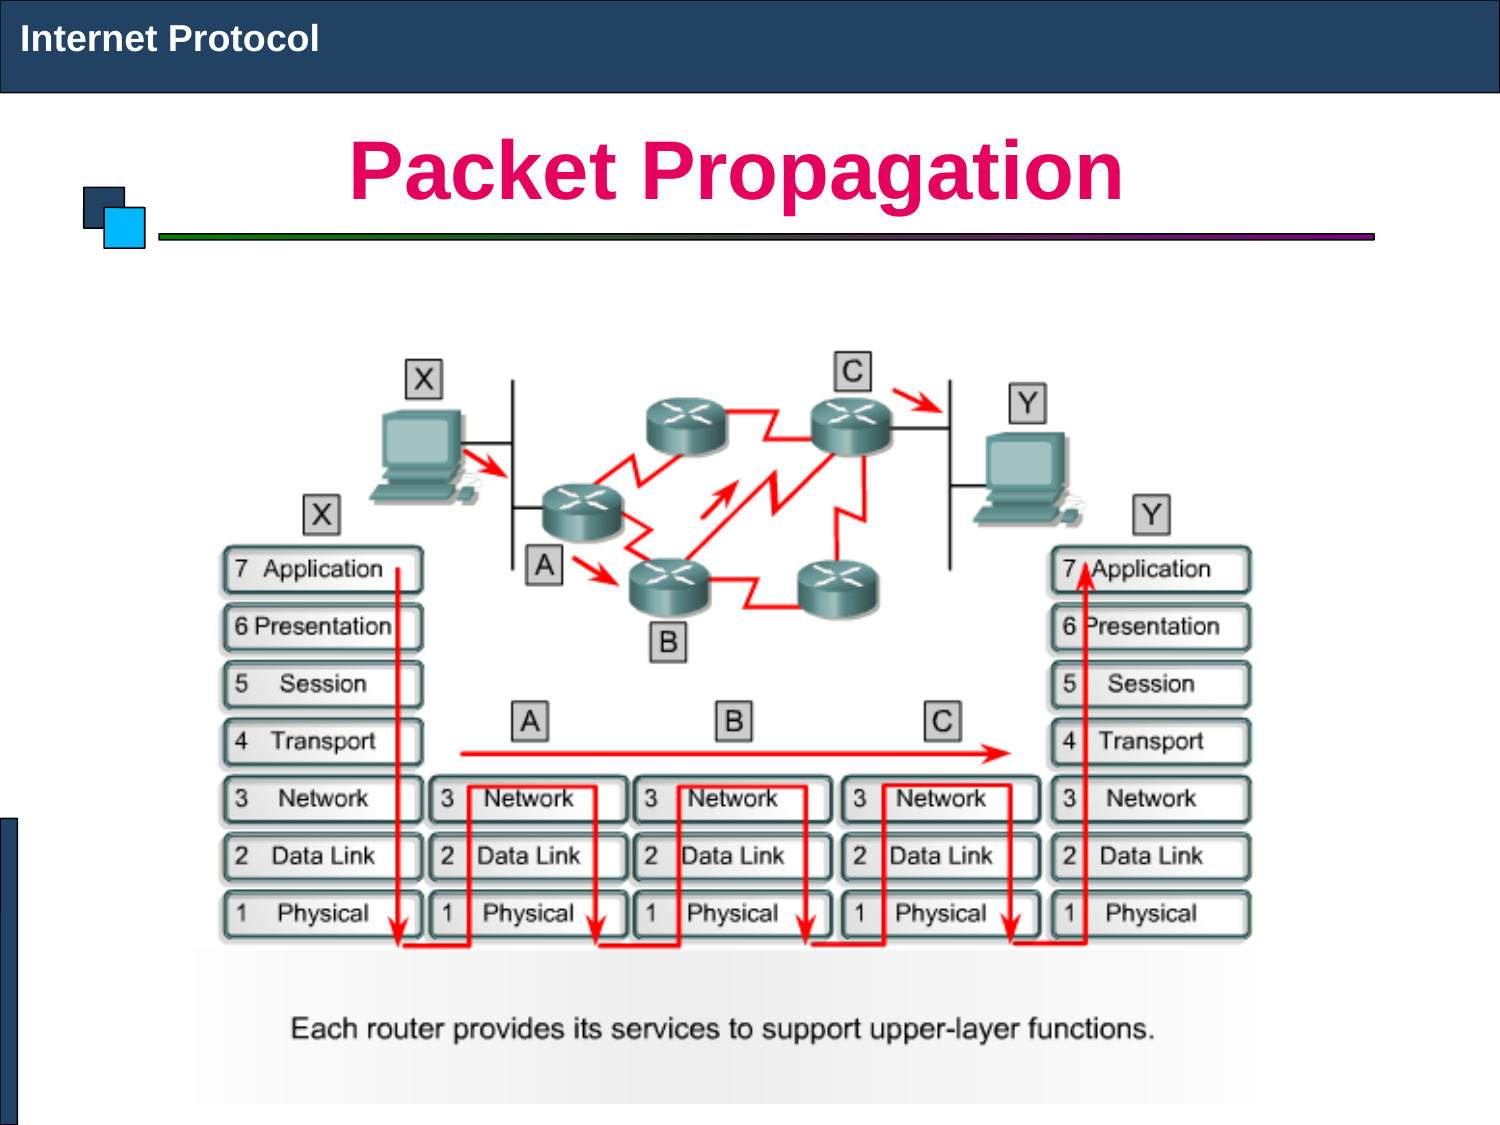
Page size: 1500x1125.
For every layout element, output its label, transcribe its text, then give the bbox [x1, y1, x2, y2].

text_box [104, 207, 145, 249]
text_box [0, 0, 1500, 93]
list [174, 313, 1290, 1104]
text_box Internet Protocol [20, 17, 975, 60]
text_box [0, 818, 18, 1125]
title Packet Propagation [75, 93, 1425, 263]
text_box [159, 233, 1375, 240]
text_box [83, 187, 125, 229]
